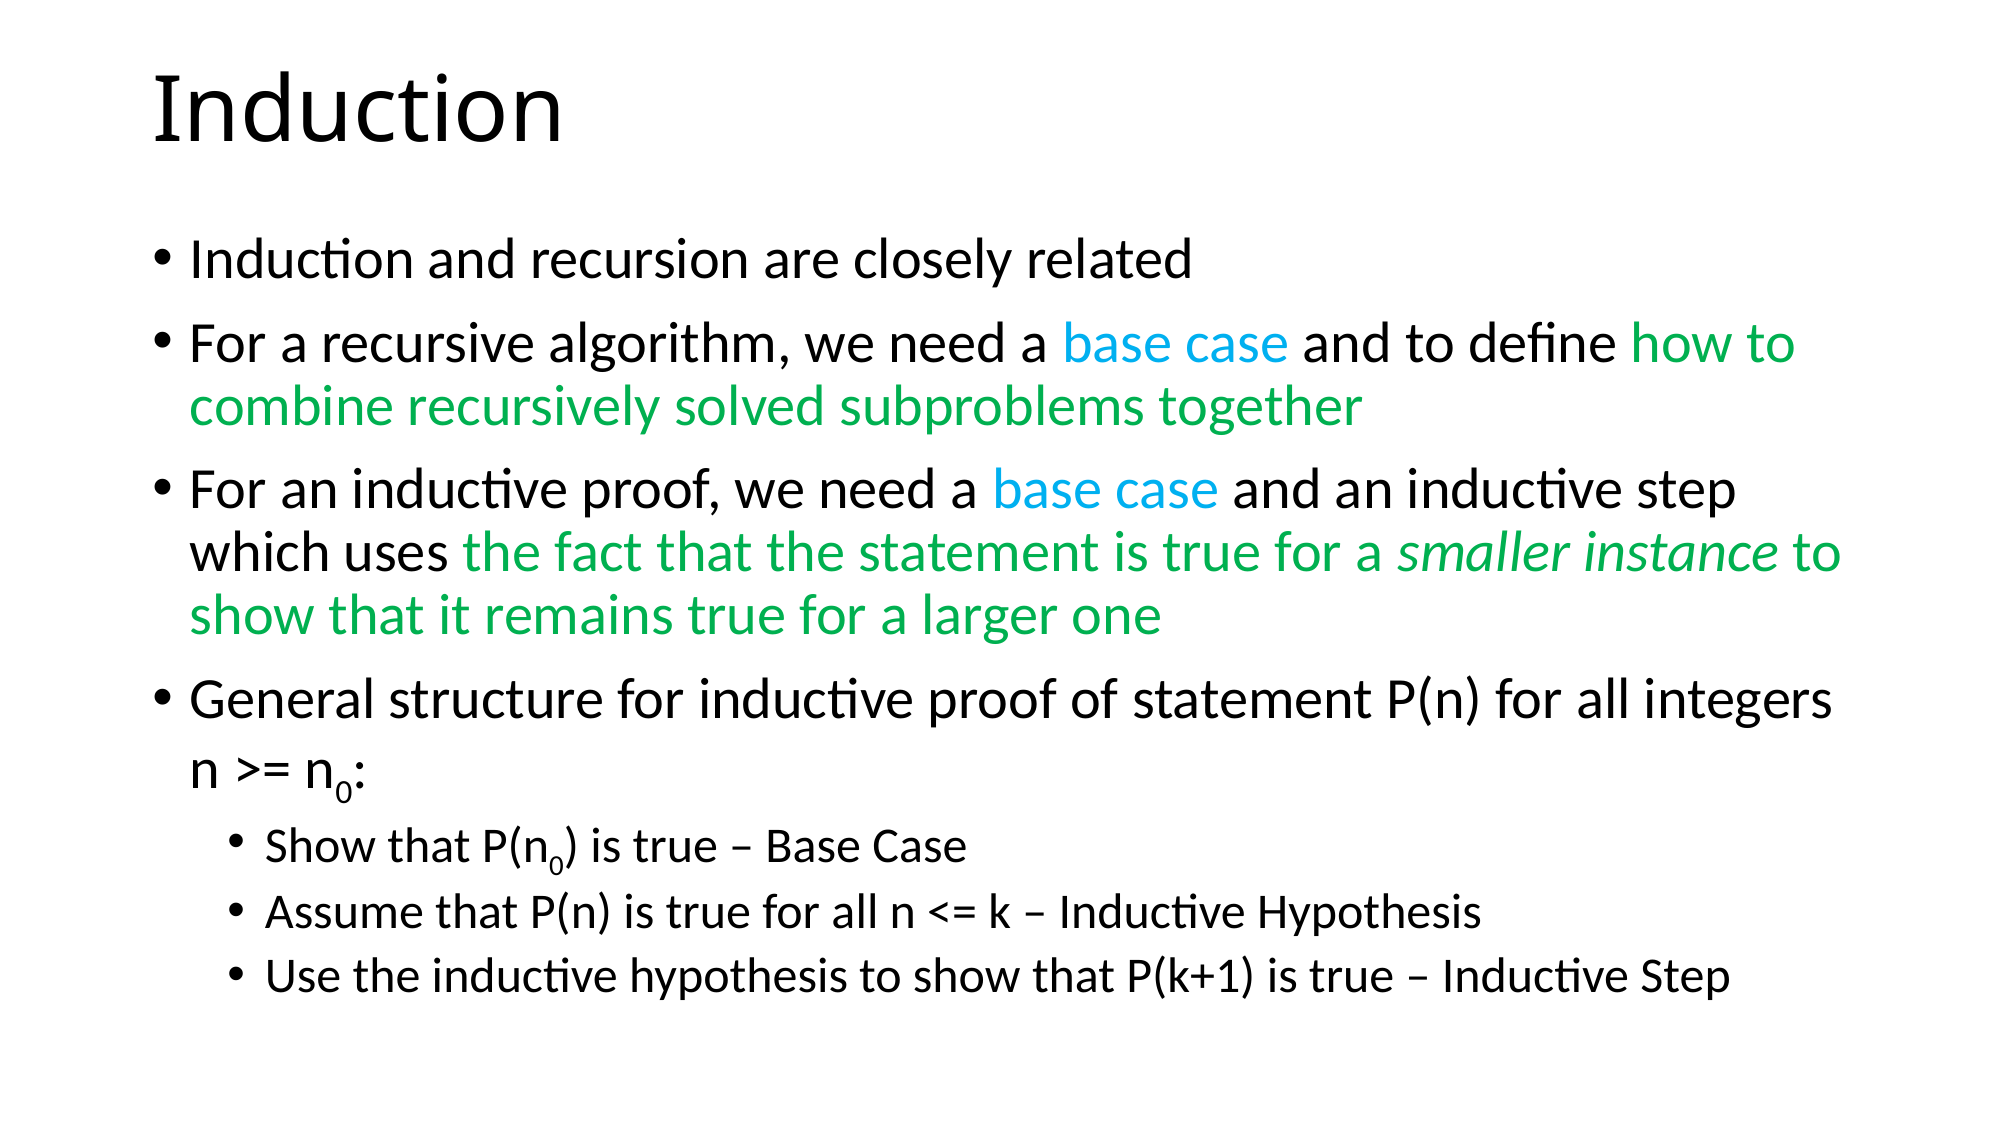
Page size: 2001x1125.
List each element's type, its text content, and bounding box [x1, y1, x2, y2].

title Induction [137, 3, 1863, 220]
list Induction and recursion are closely related For a recursive algorithm, we need a base case and to define how to combine recursively solved subproblems together For an inductive proof, we need a base case and an inductive step which uses the fact that the statement is true for a smaller instance to show that it remains true for a larger one General structure for inductive proof of statement P(n) for all integers n >= n0: Show that P(n0) is true – Base Case Assume that P(n) is true for all n <= k – Inductive Hypothesis Use the inductive hypothesis to show that P(k+1) is true – Inductive Step [137, 220, 1863, 1052]
